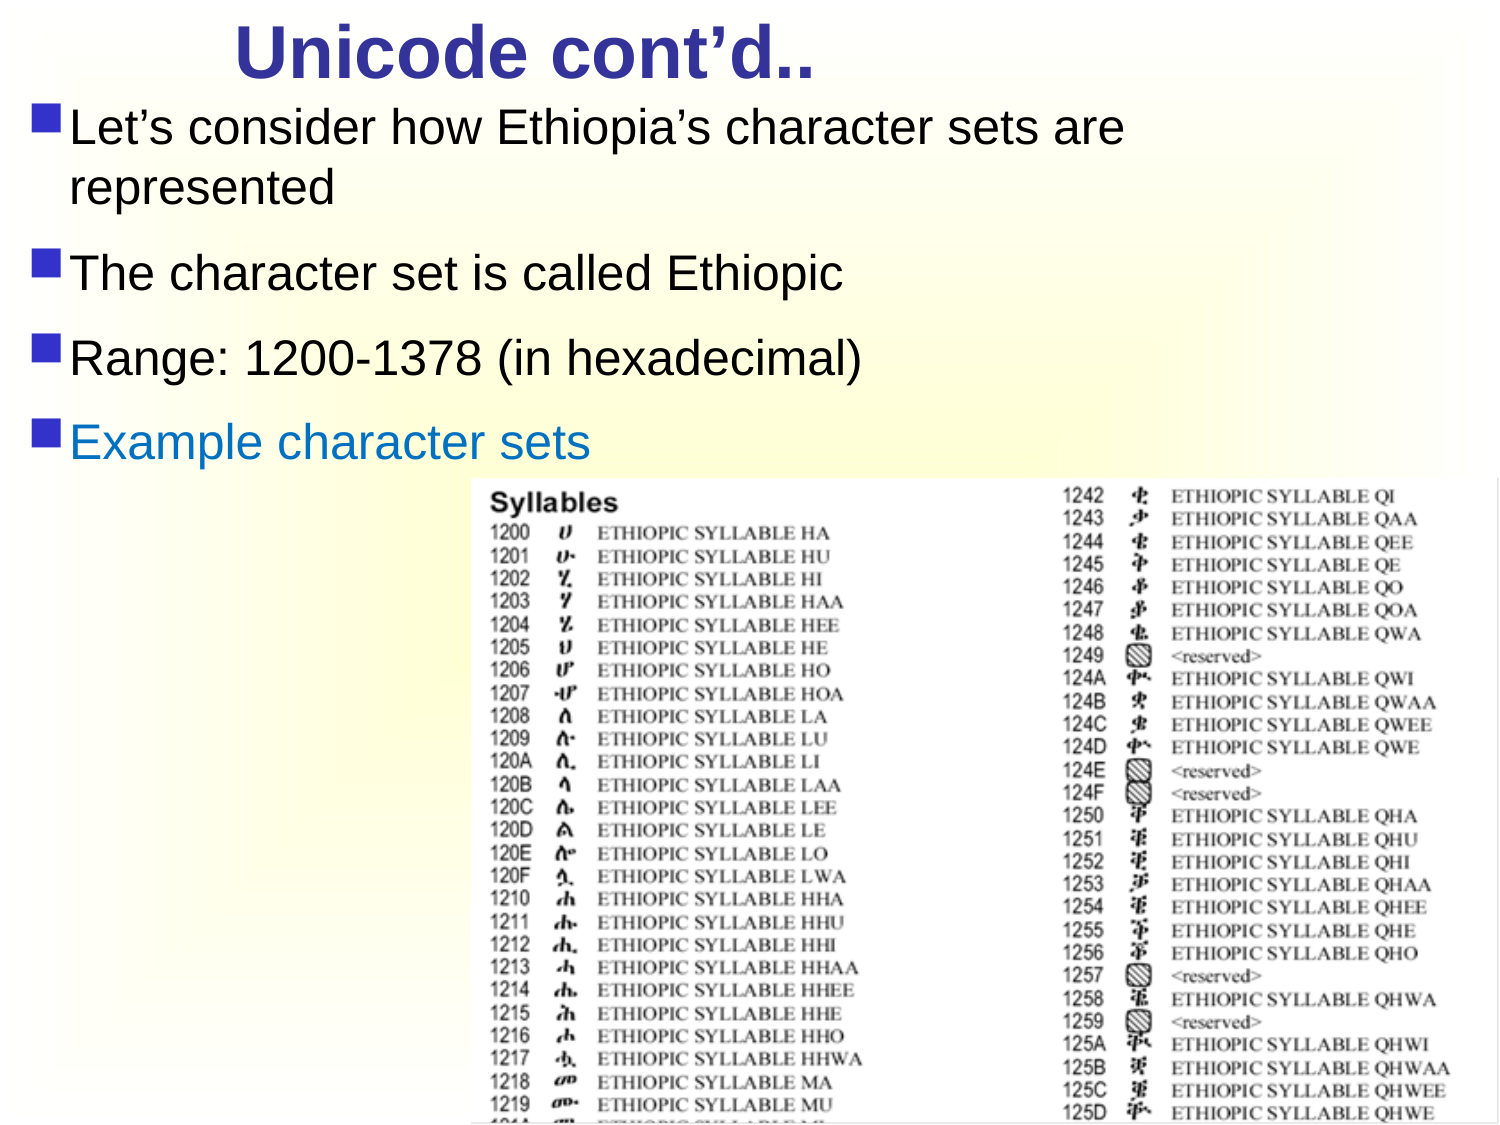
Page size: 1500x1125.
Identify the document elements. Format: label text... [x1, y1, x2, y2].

list Let’s consider how Ethiopia’s character sets are represented The character set is called Ethiopic Range: 1200-1378 (in hexadecimal) Example character sets [12, 87, 1367, 1013]
picture [471, 478, 1500, 1125]
title Unicode cont’d.. [218, 0, 1336, 87]
